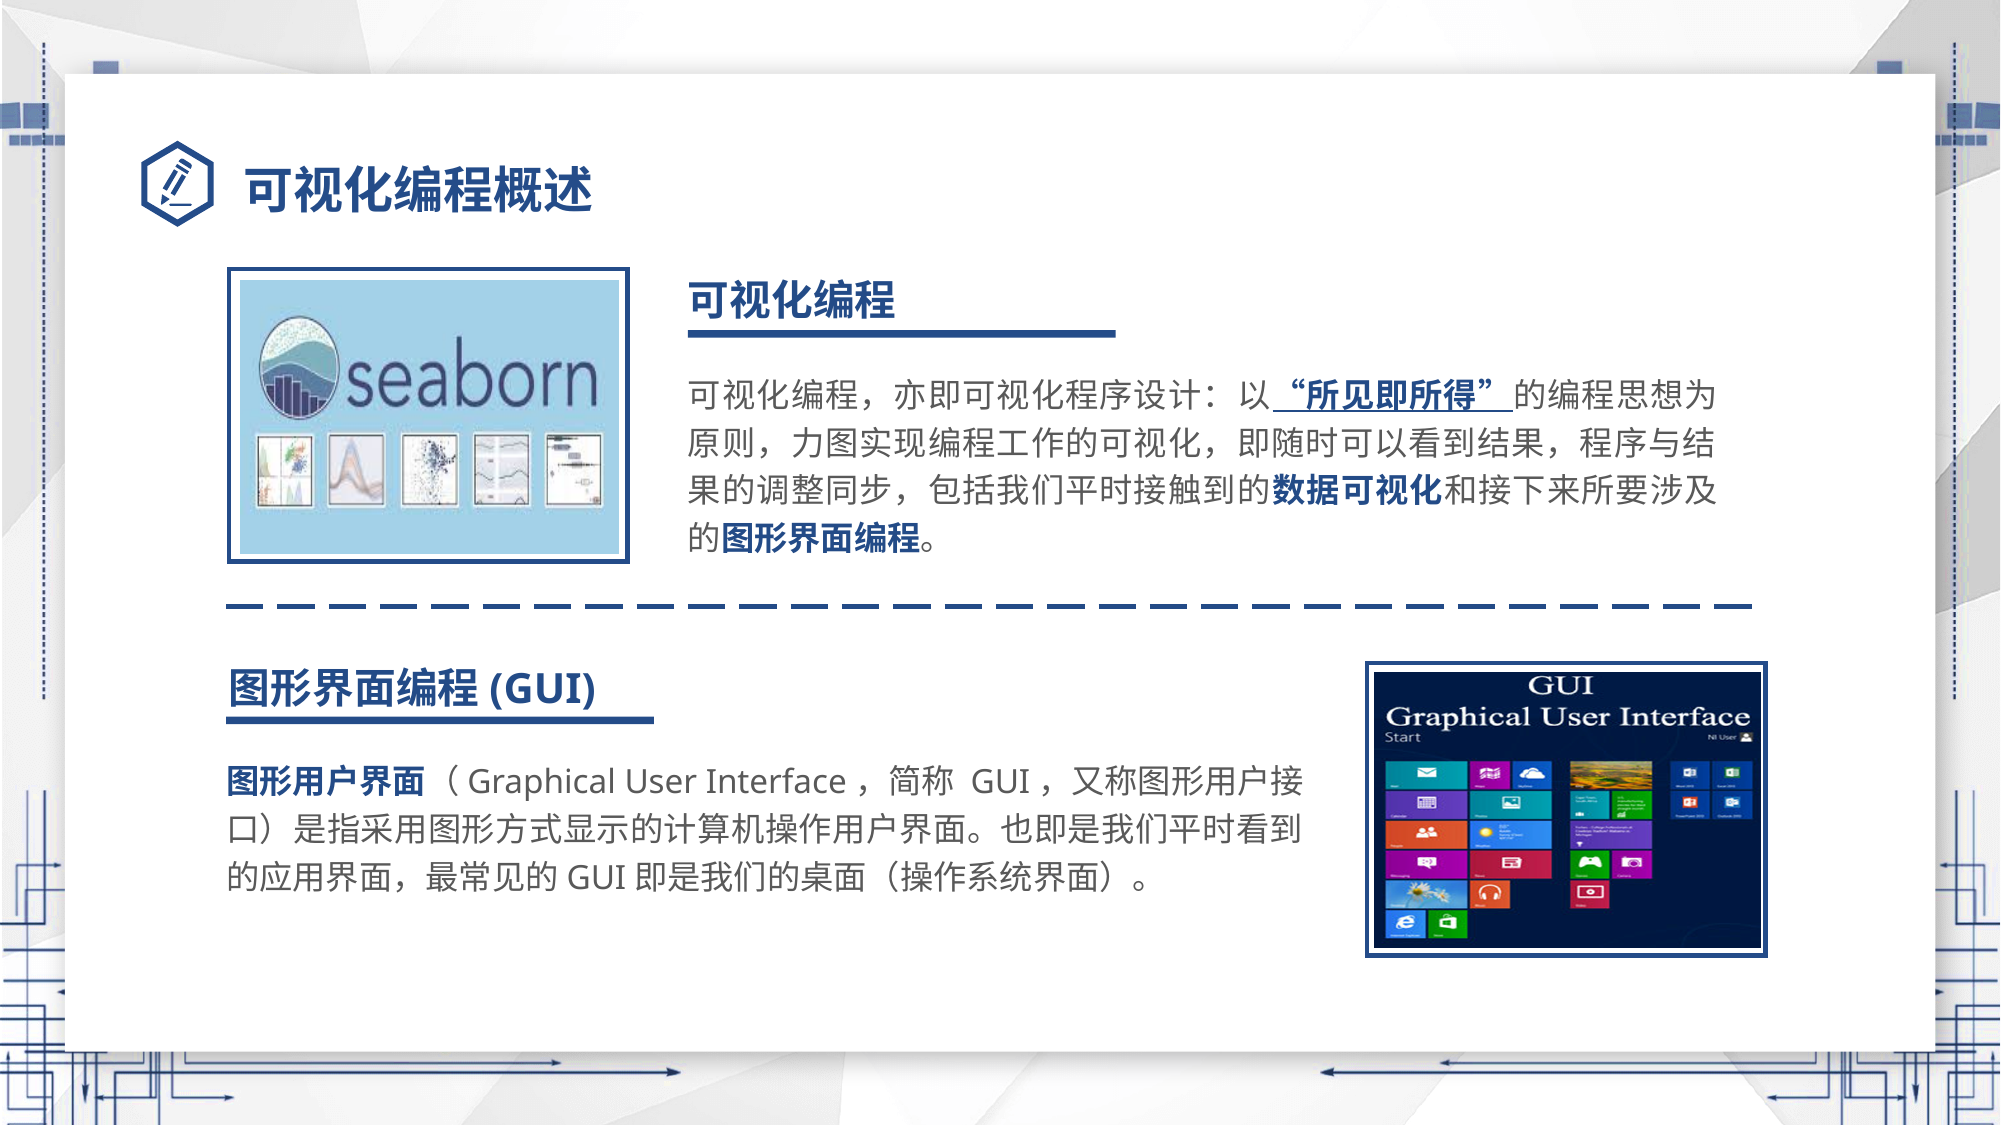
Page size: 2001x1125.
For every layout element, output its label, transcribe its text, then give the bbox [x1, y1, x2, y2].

text_box 可视化编程 [687, 264, 1058, 325]
text_box [687, 329, 1117, 339]
text_box [225, 716, 655, 725]
text_box [228, 268, 628, 562]
title 可视化编程概述 [228, 139, 825, 239]
text_box 图形界面编程(GUI) [228, 651, 732, 712]
text_box 可视化编程，亦即可视化程序设计：以“所见即所得”的编程思想为原则，力图实现编程工作的可视化，即随时可以看到结果，程序与结果的调整同步，包括我们平时接触到的数据可视化和接下来所要涉及的图形界面编程。 [687, 365, 1719, 558]
picture [0, 0, 2001, 1125]
text_box [1366, 662, 1767, 956]
text_box 图形用户界面（Graphical User Interface，简称 GUI，又称图形用户接口）是指采用图形方式显示的计算机操作用户界面。也即是我们平时看到的应用界面，最常见的GUI即是我们的桌面（操作系统界面）。 [226, 752, 1305, 896]
